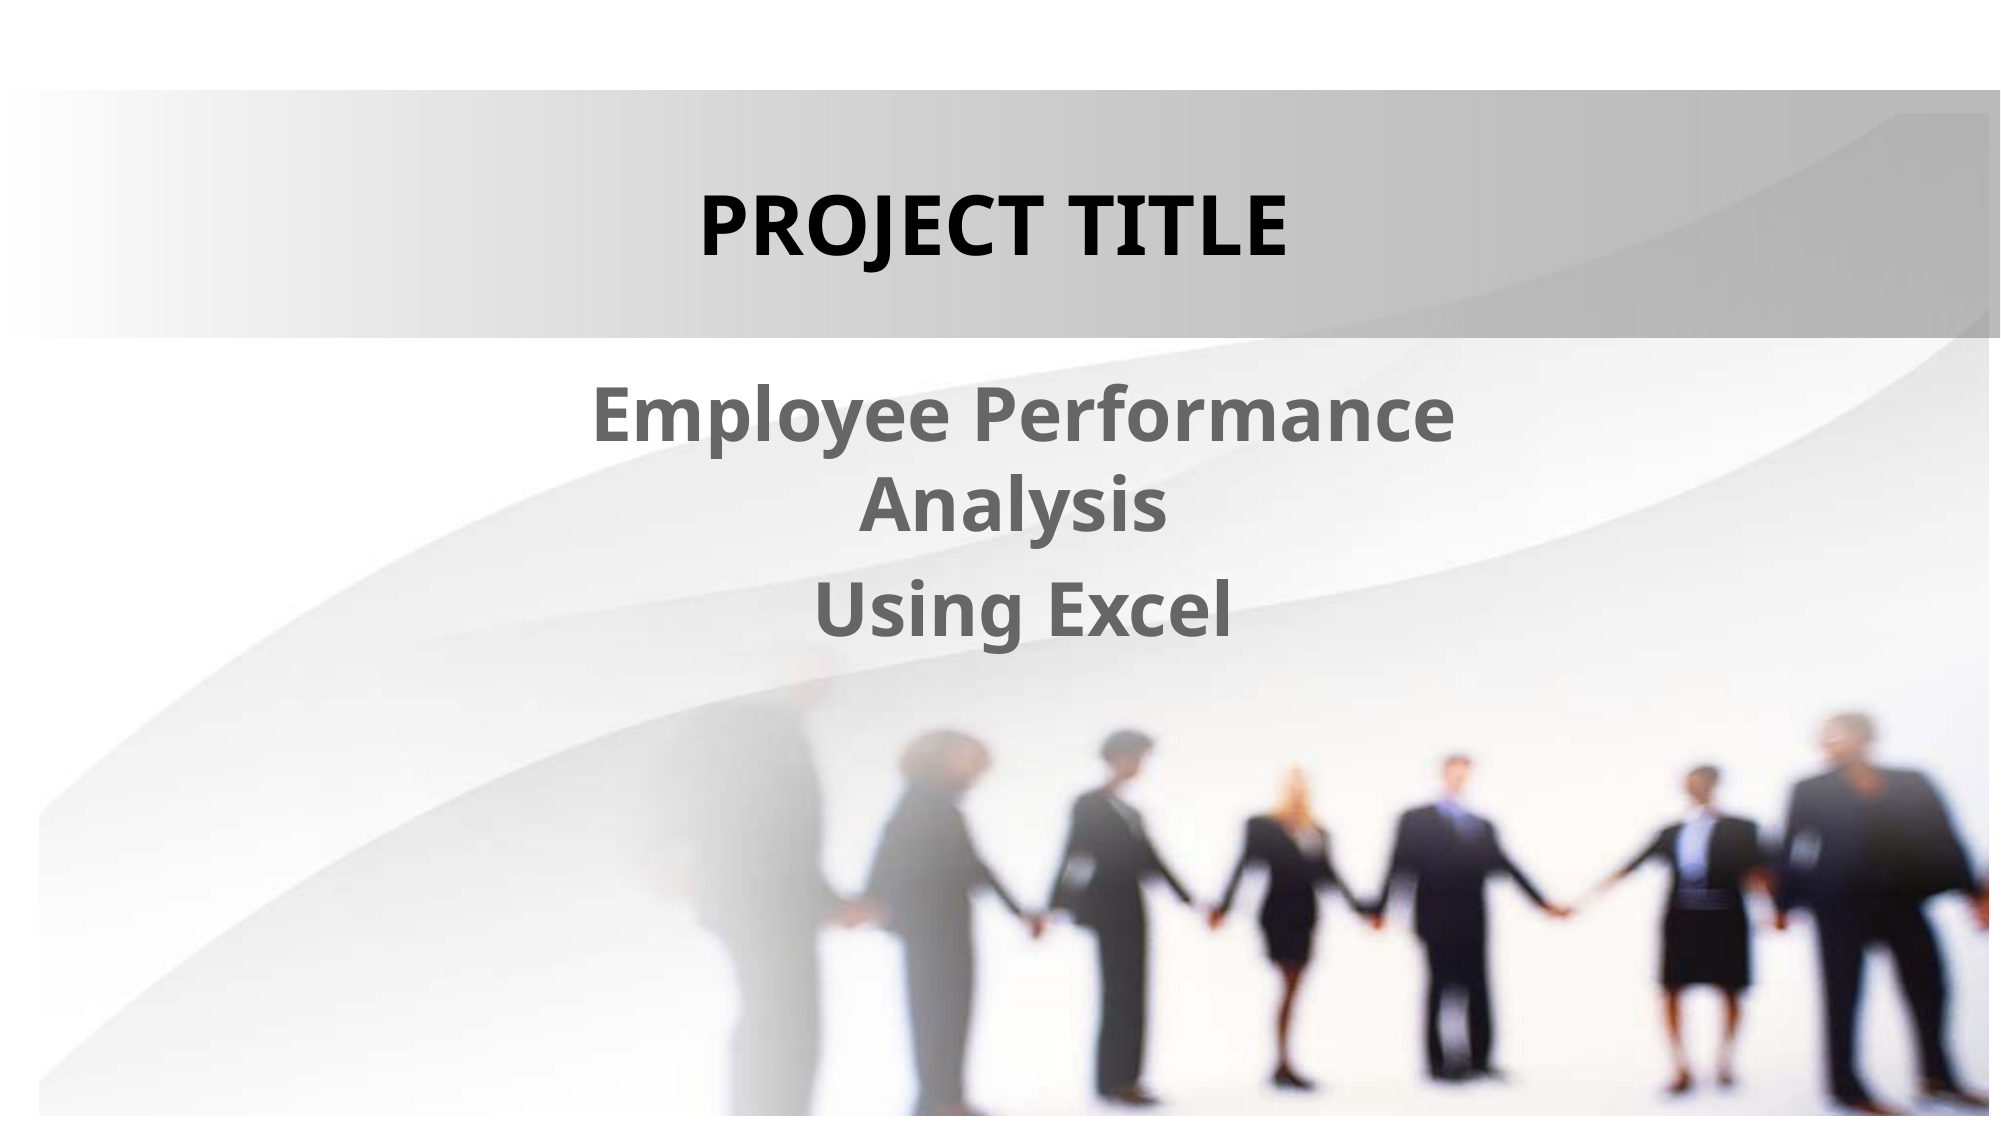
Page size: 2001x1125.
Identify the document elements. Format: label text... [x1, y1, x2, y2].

title PROJECT TITLE [165, 101, 1822, 344]
picture [39, 338, 1989, 1116]
subtitle Employee Performance Analysis Using Excel [417, 408, 1631, 610]
